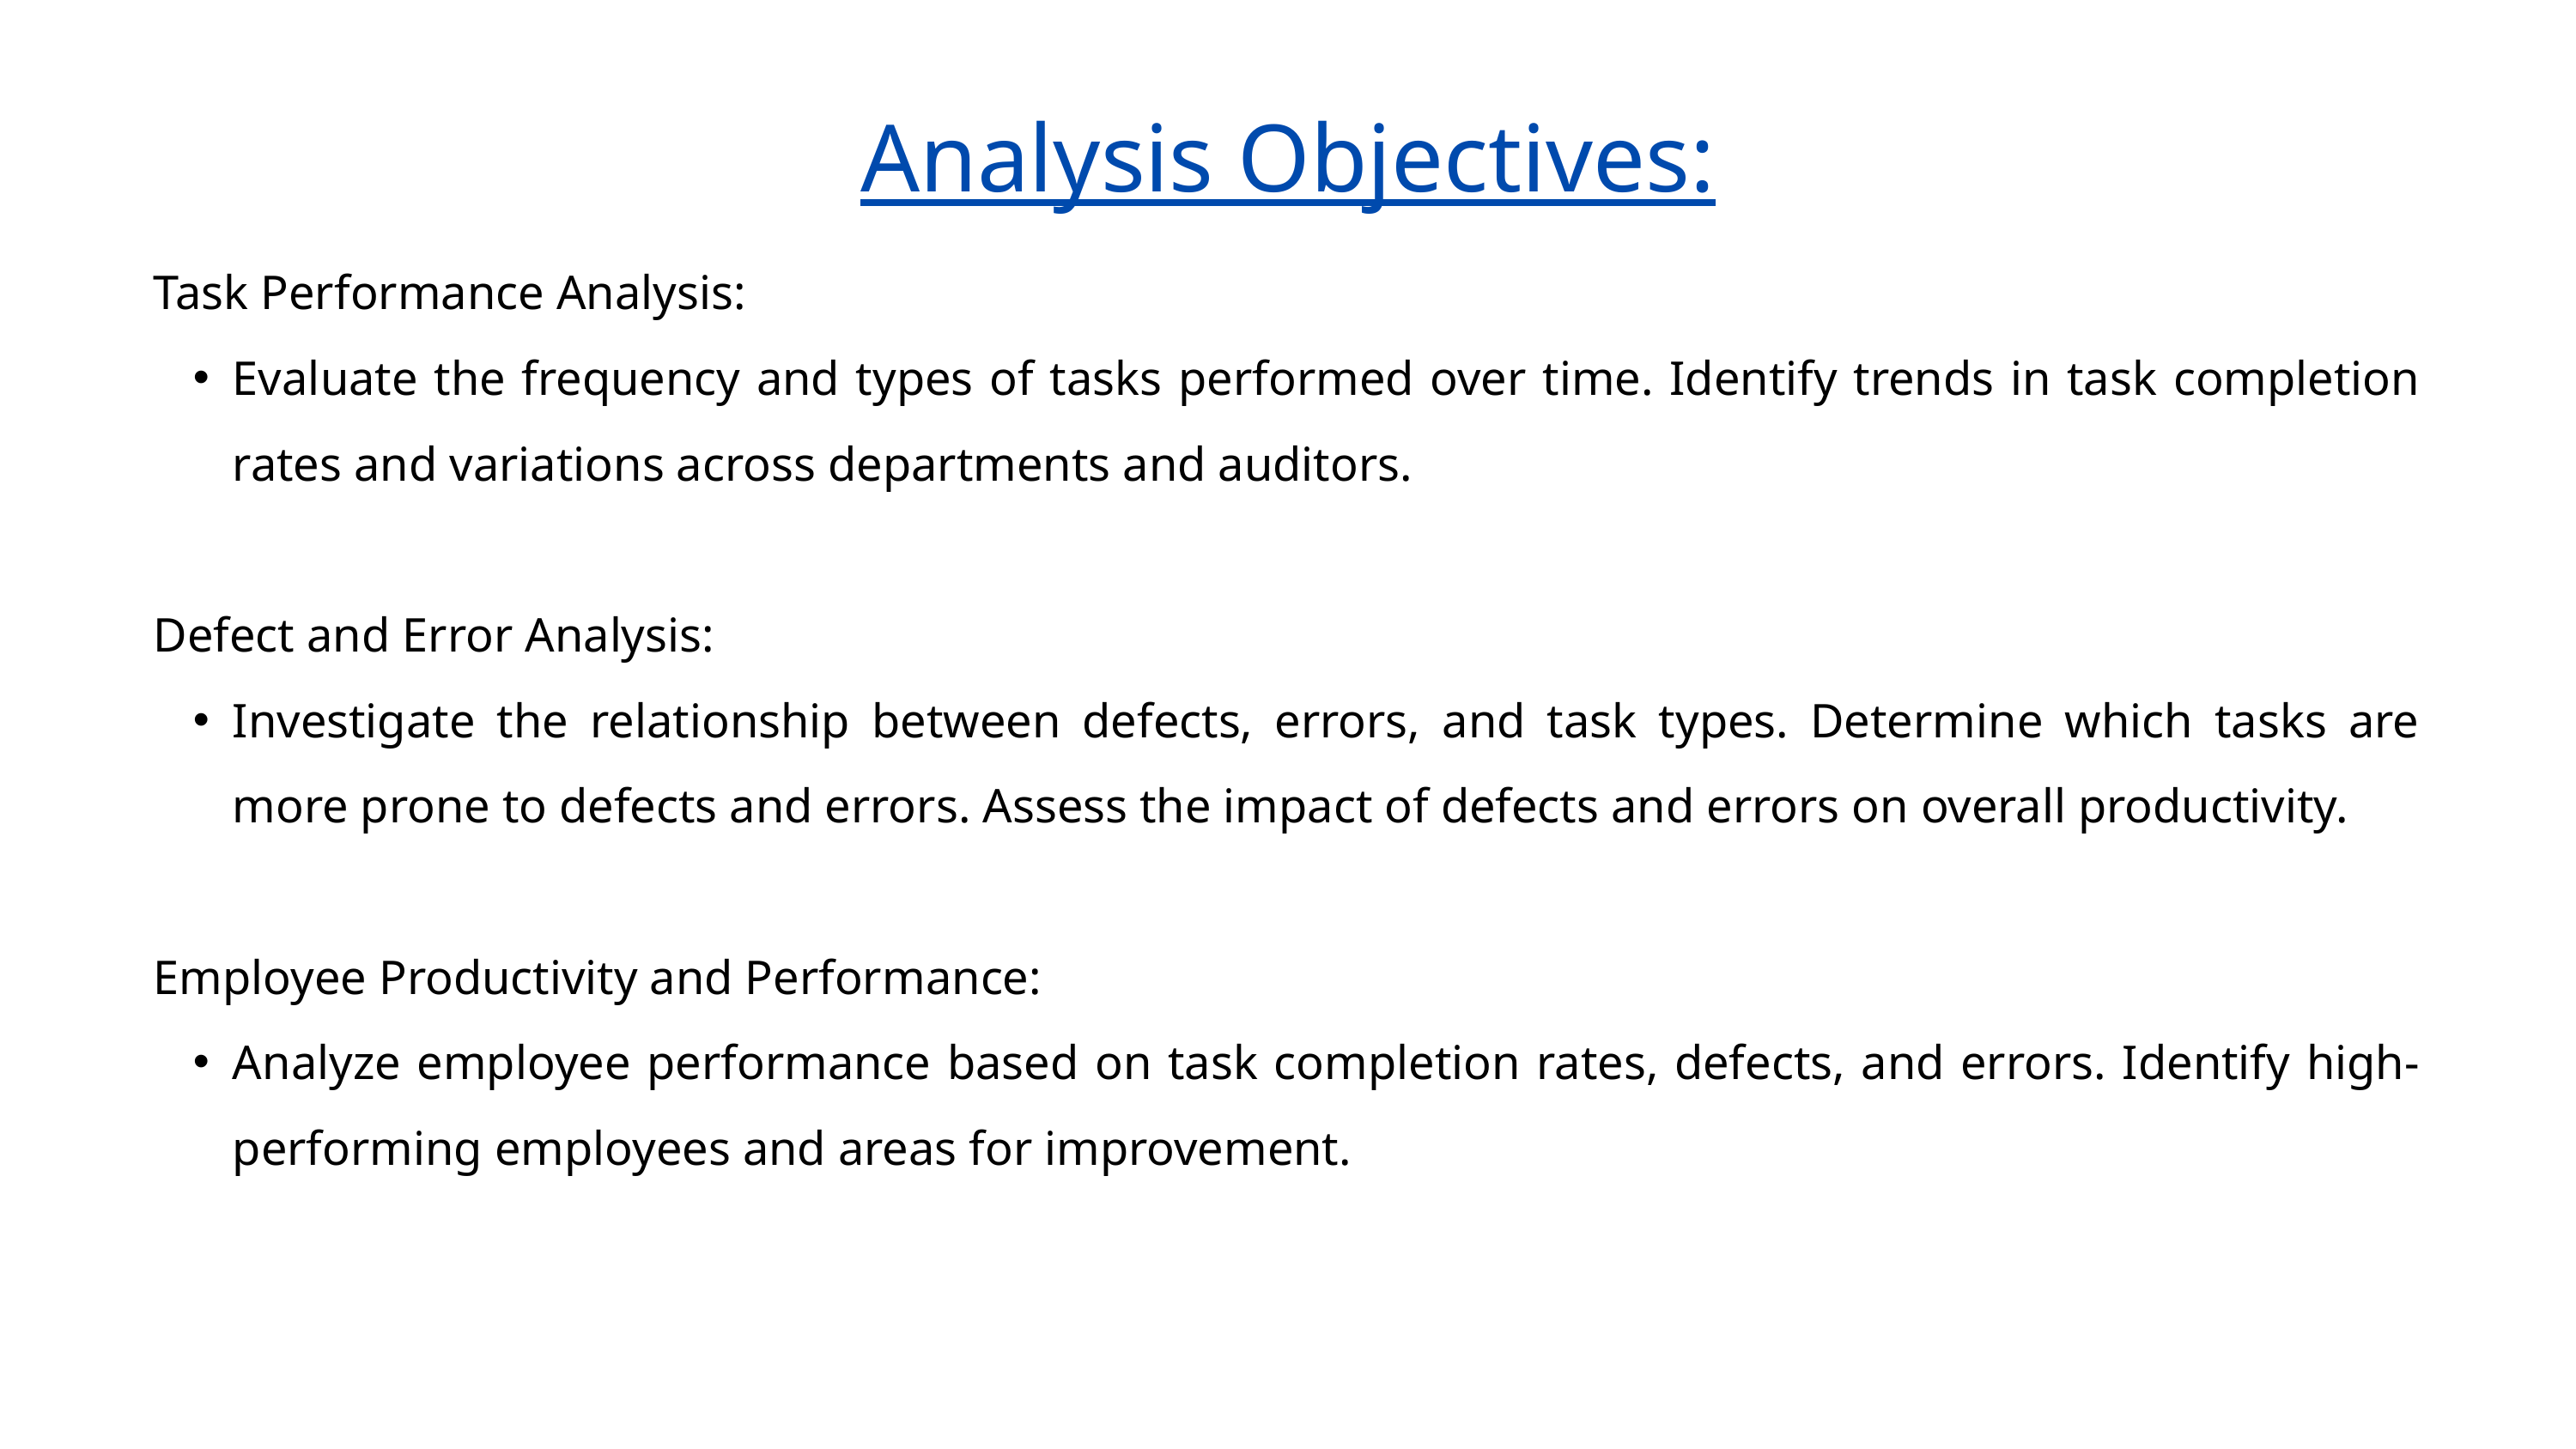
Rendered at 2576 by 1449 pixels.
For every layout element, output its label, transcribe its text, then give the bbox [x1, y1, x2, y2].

text_box Analysis Objectives: [791, 80, 1785, 211]
text_box Task Performance Analysis: Evaluate the frequency and types of tasks performed over time. Identify trends in task completion rates and variations across departments and auditors. Defect and Error Analysis: Investigate the relationship between defects, errors, and task types. Determine which tasks are more prone to defects and errors. Assess the impact of defects and errors on overall productivity. Employee Productivity and Performance: Analyze employee performance based on task completion rates, defects, and errors. Identify high-performing employees and areas for improvement. [153, 233, 2423, 1346]
